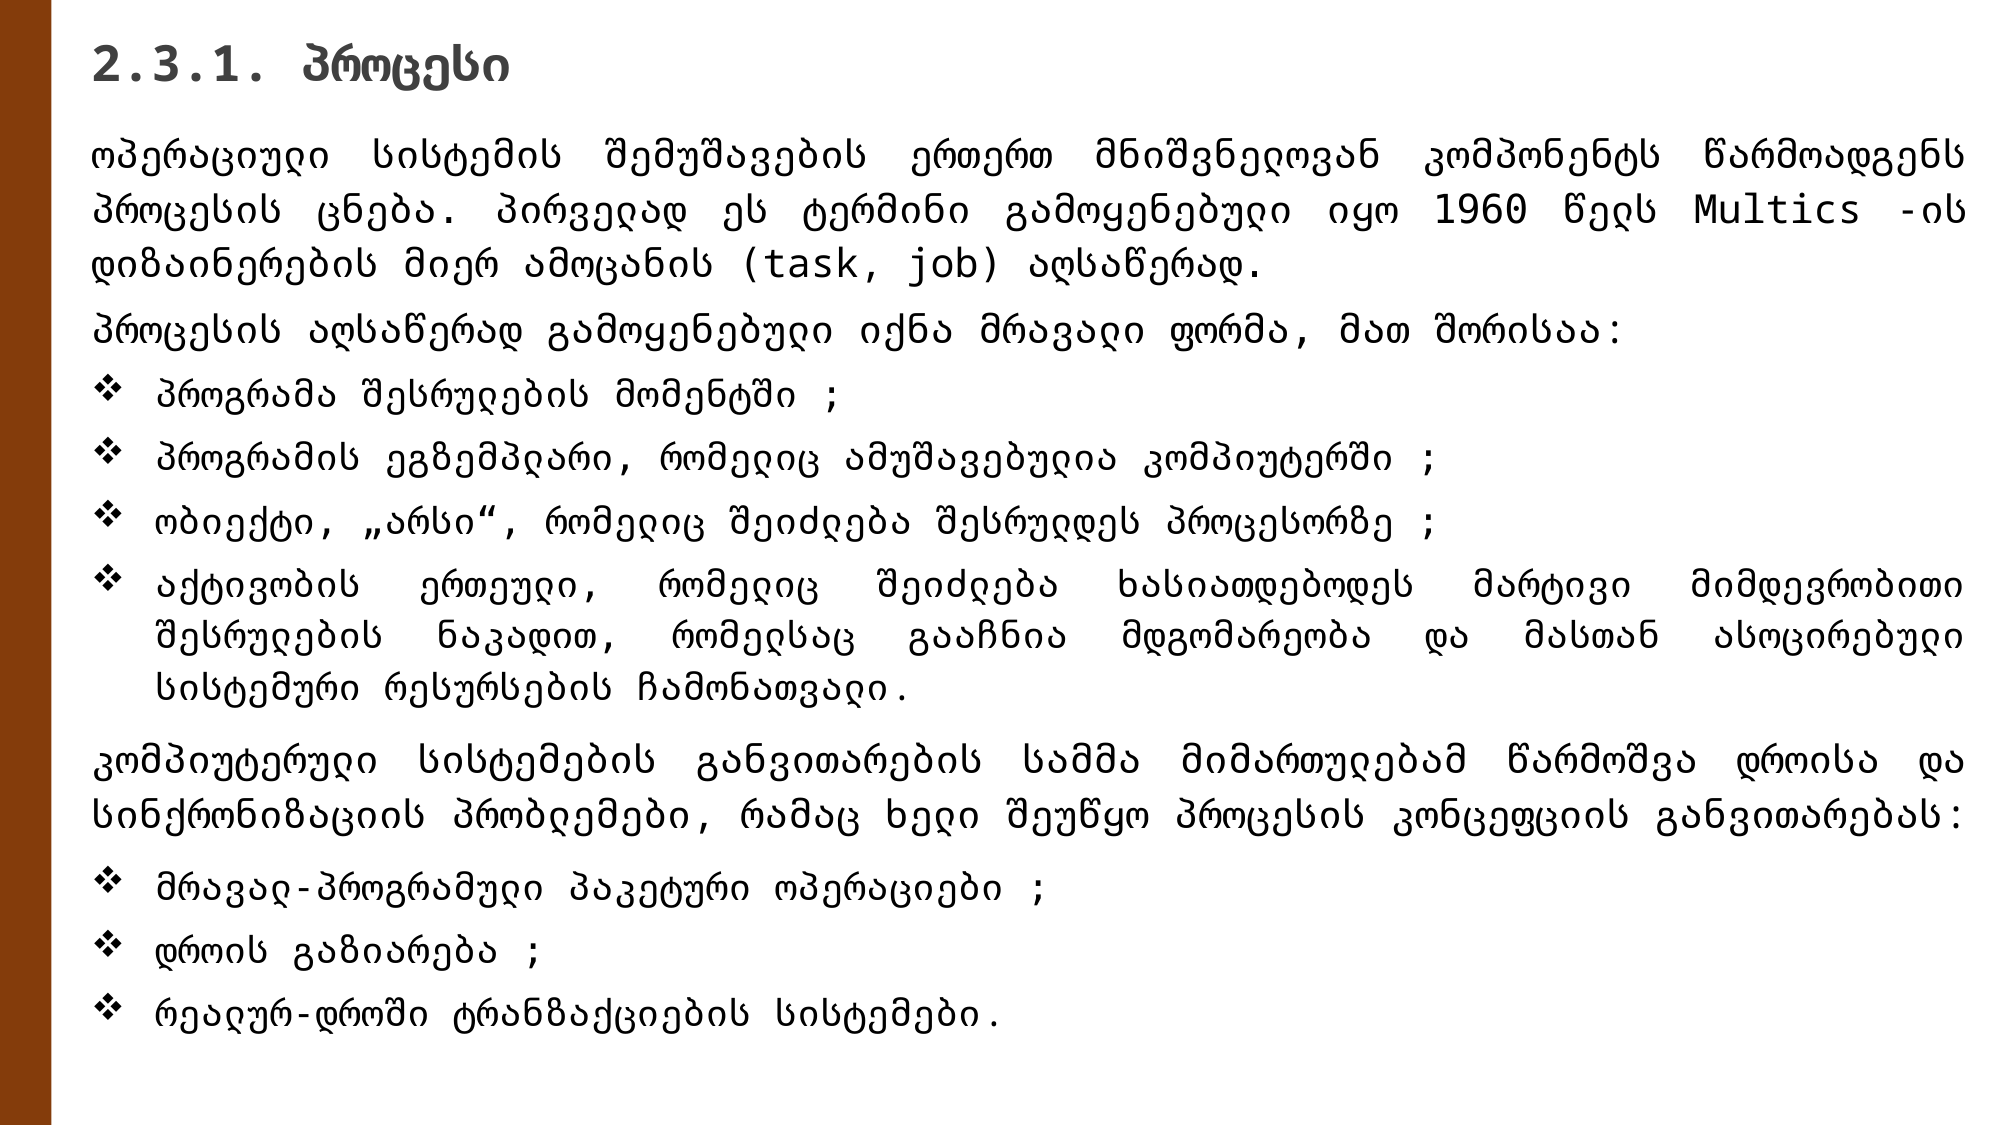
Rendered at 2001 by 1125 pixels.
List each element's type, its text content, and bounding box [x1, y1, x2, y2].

list ოპერაციული სისტემის შემუშავების ერთერთ მნიშვნელოვან კომპონენტს წარმოადგენს პროცესის ცნება. პირველად ეს ტერმინი გამოყენებული იყო 1960 წელს Multics -ის დიზაინერების მიერ ამოცანის (task, job) აღსაწერად. პროცესის აღსაწერად გამოყენებული იქნა მრავალი ფორმა, მათ შორისაა: პროგრამა შესრულების მომენტში ; პროგრამის ეგზემპლარი, რომელიც ამუშავებულია კომპიუტერში ; ობიექტი, „არსი“, რომელიც შეიძლება შესრულდეს პროცესორზე ; აქტივობის ერთეული, რომელიც შეიძლება ხასიათდებოდეს მარტივი მიმდევრობითი შესრულების ნაკადით, რომელსაც გააჩნია მდგომარეობა და მასთან ასოცირებული სისტემური რესურსების ჩამონათვალი. კომპიუტერული სისტემების განვითარების სამმა მიმართულებამ წარმოშვა დროისა და სინქრონიზაციის პრობლემები, რამაც ხელი შეუწყო პროცესის კონცეფციის განვითარებას: მრავალ-პროგრამული პაკეტური ოპერაციები ; დროის გაზიარება ; რეალურ-დროში ტრანზაქციების სისტემები. [76, 115, 1983, 1106]
title 2.3.1. პროცესი [76, 29, 1983, 102]
